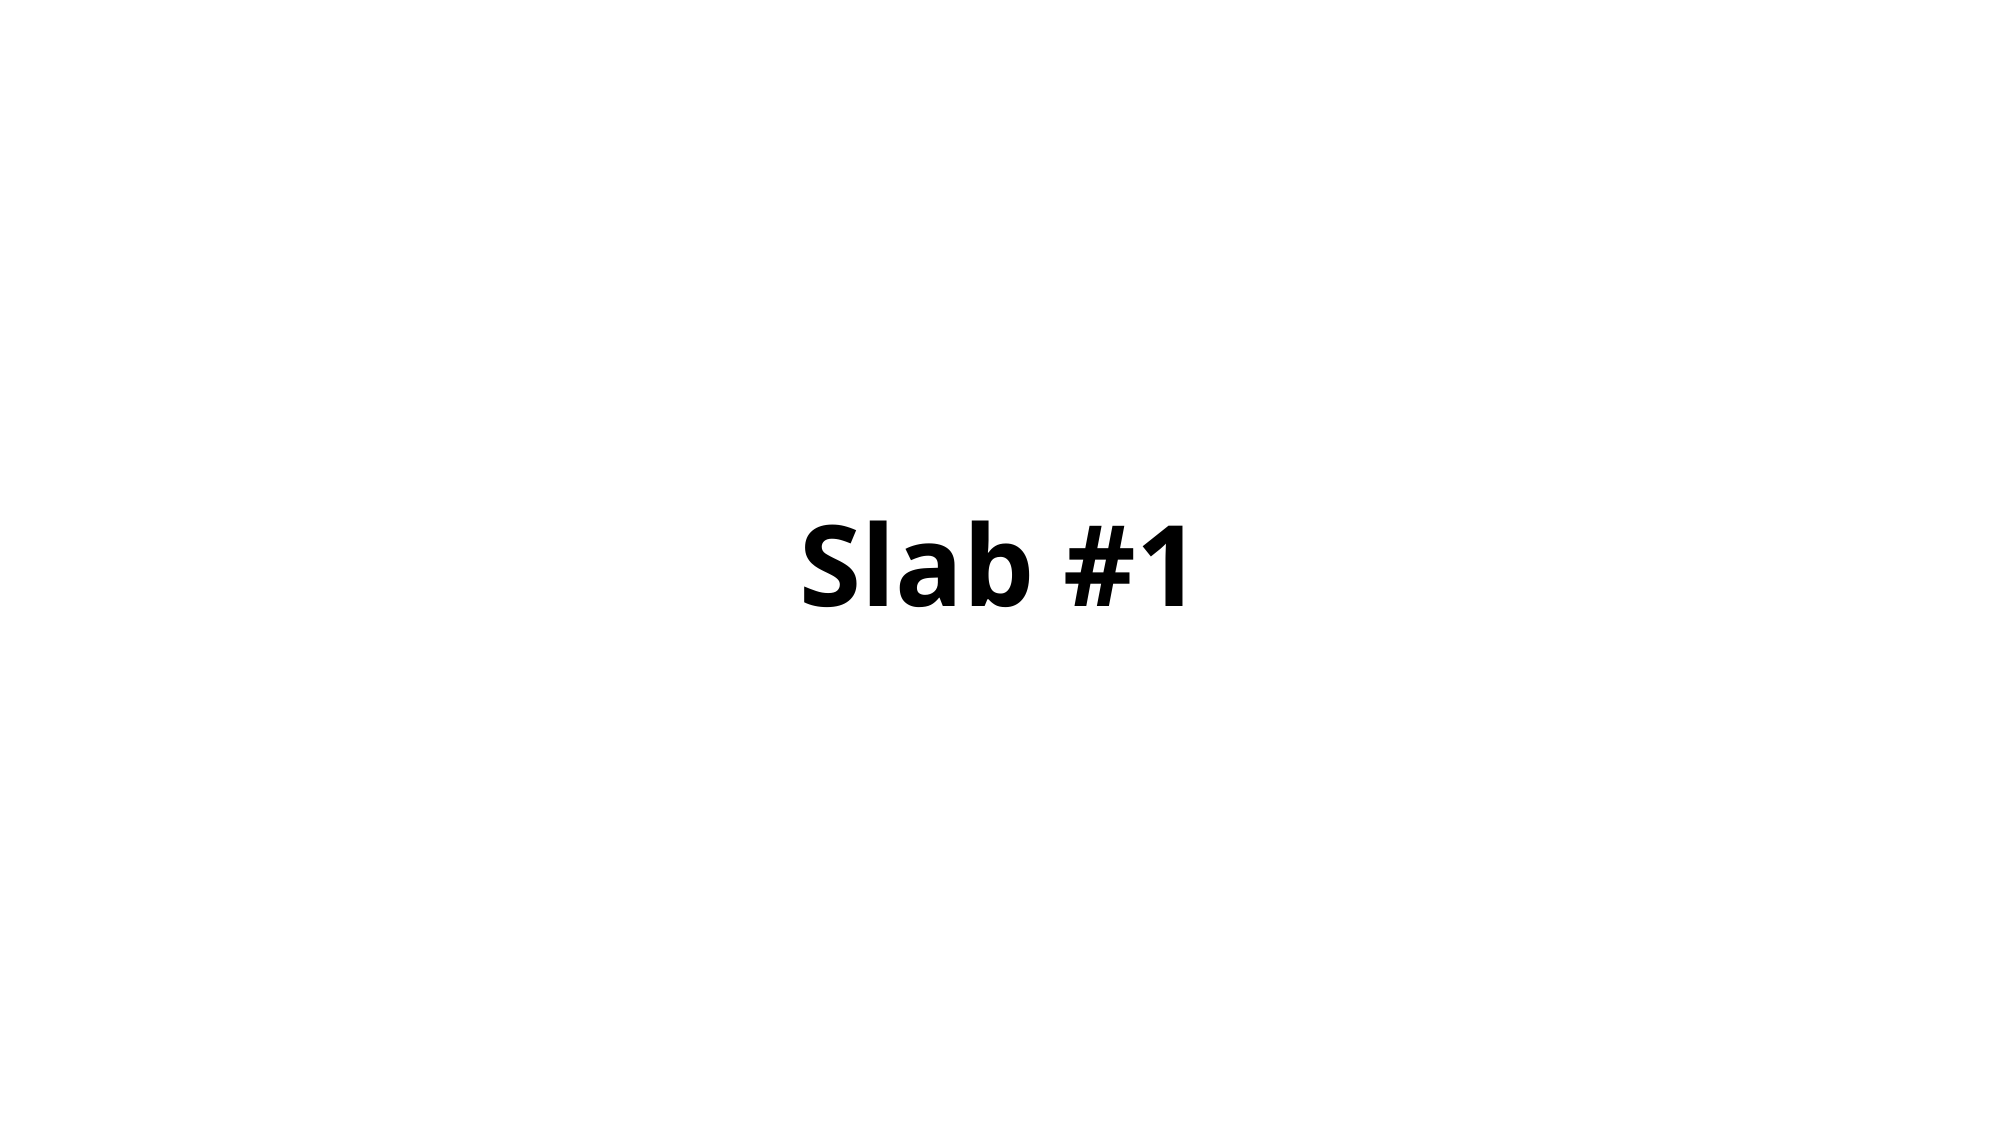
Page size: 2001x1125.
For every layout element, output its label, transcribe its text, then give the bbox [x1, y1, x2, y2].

text_box Slab #1 [477, 486, 1523, 637]
